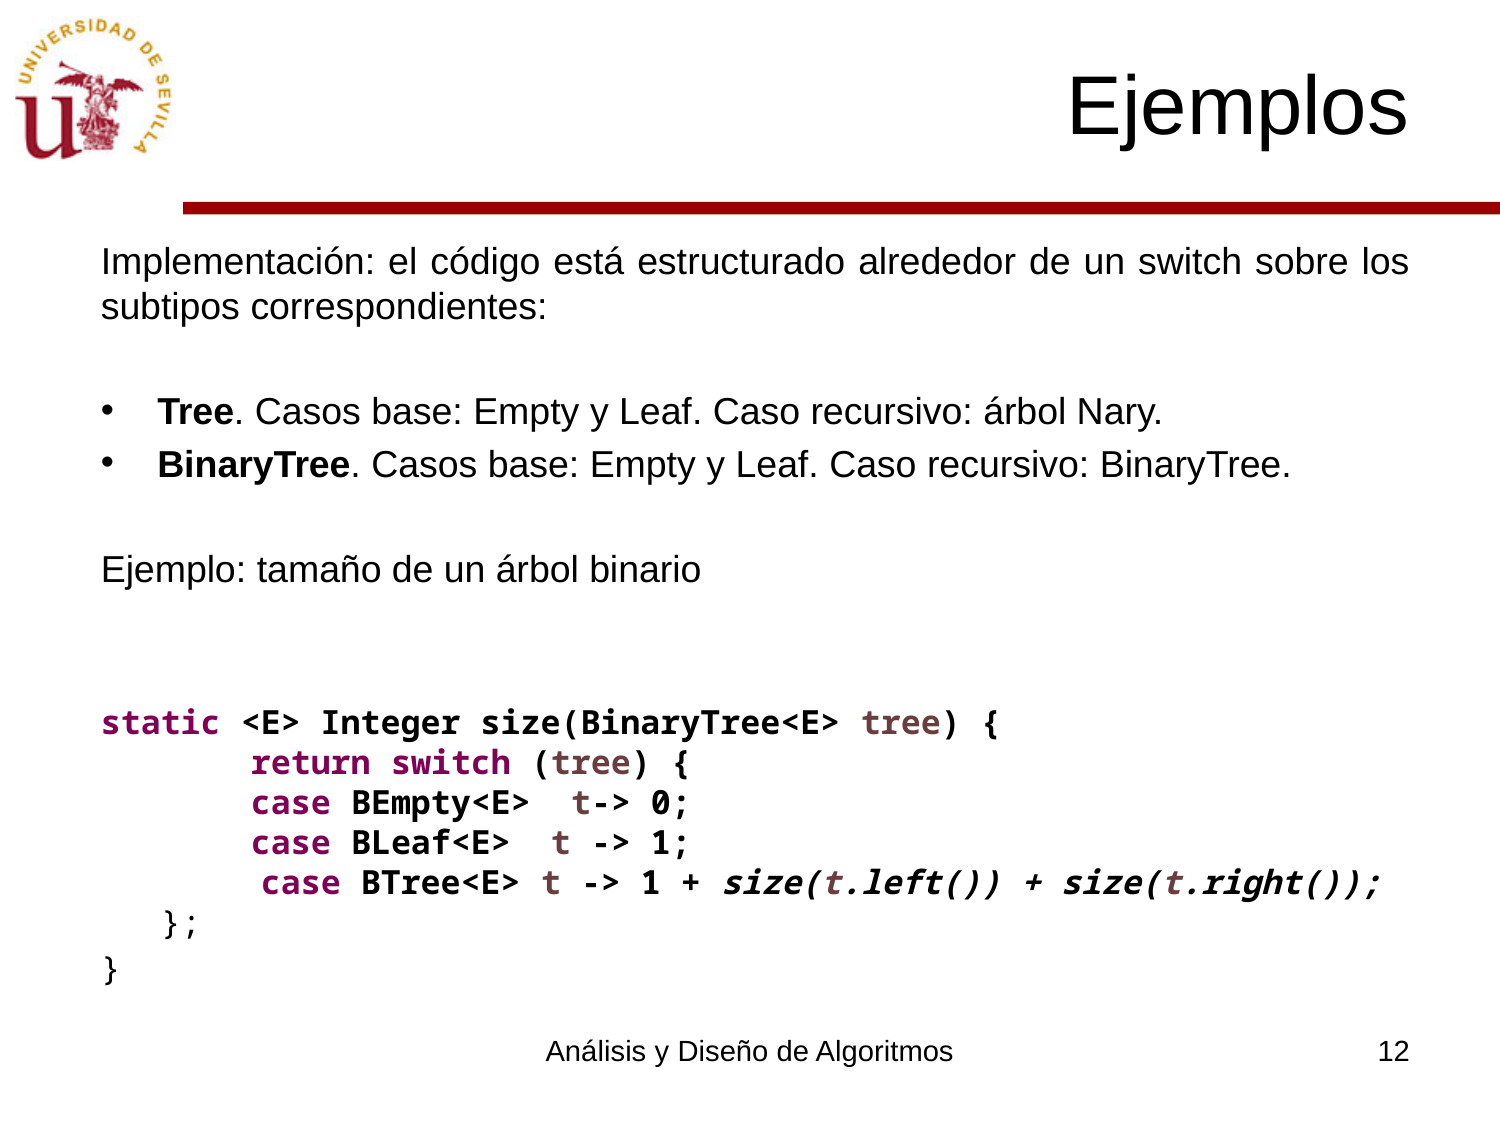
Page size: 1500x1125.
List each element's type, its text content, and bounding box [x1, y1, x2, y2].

title Ejemplos [252, 25, 1424, 178]
picture [14, 16, 172, 161]
slide_number 12 [1074, 1024, 1426, 1103]
footer Análisis y Diseño de Algoritmos [512, 1025, 988, 1103]
text_box Implementación: el código está estructurado alrededor de un switch sobre los subtipos correspondientes: Tree. Casos base: Empty y Leaf. Caso recursivo: árbol Nary. BinaryTree. Casos base: Empty y Leaf. Caso recursivo: BinaryTree. Ejemplo: tamaño de un árbol binario static <E> Integer size(BinaryTree<E> tree) { return switch (tree) { case BEmpty<E> t-> 0; case BLeaf<E> t -> 1; case BTree<E> t -> 1 + size(t.left()) + size(t.right()); }; } [85, 229, 1425, 1025]
